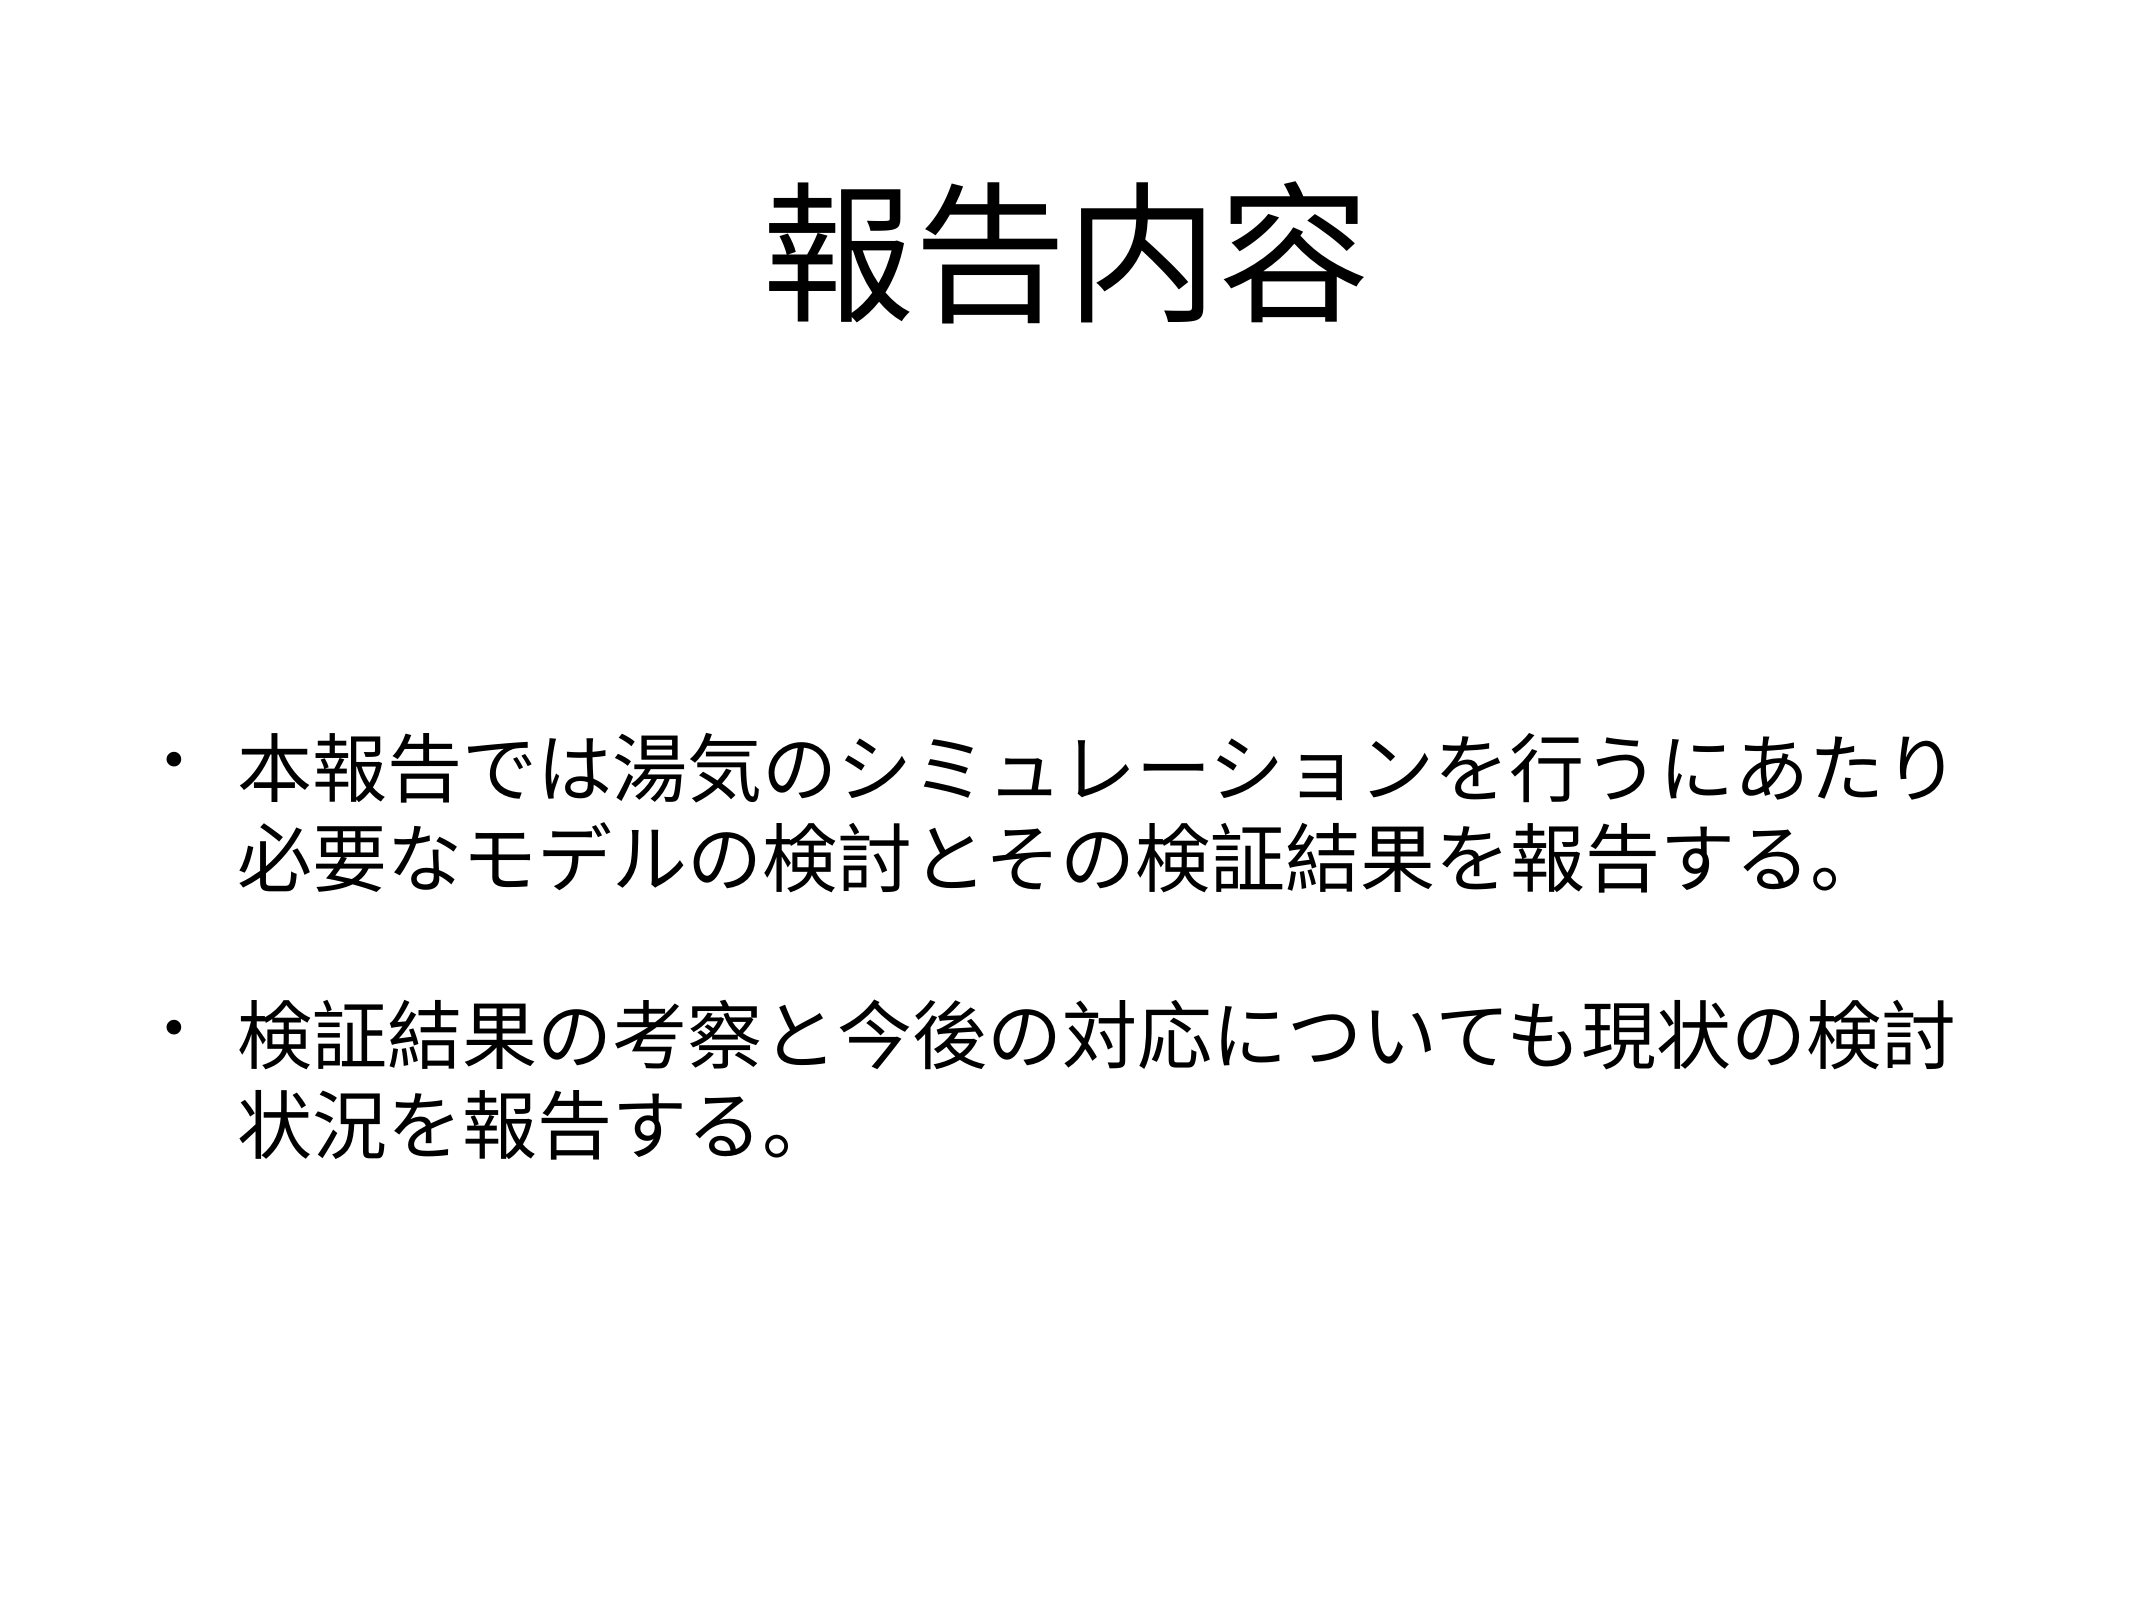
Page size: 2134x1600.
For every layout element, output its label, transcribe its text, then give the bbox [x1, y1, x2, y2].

list 本報告では湯気のシミュレーションを行うにあたり必要なモデルの検討とその検証結果を報告する。 検証結果の考察と今後の対応についても現状の検討状況を報告する。 [155, 428, 1978, 1461]
title 報告内容 [155, 72, 1978, 428]
